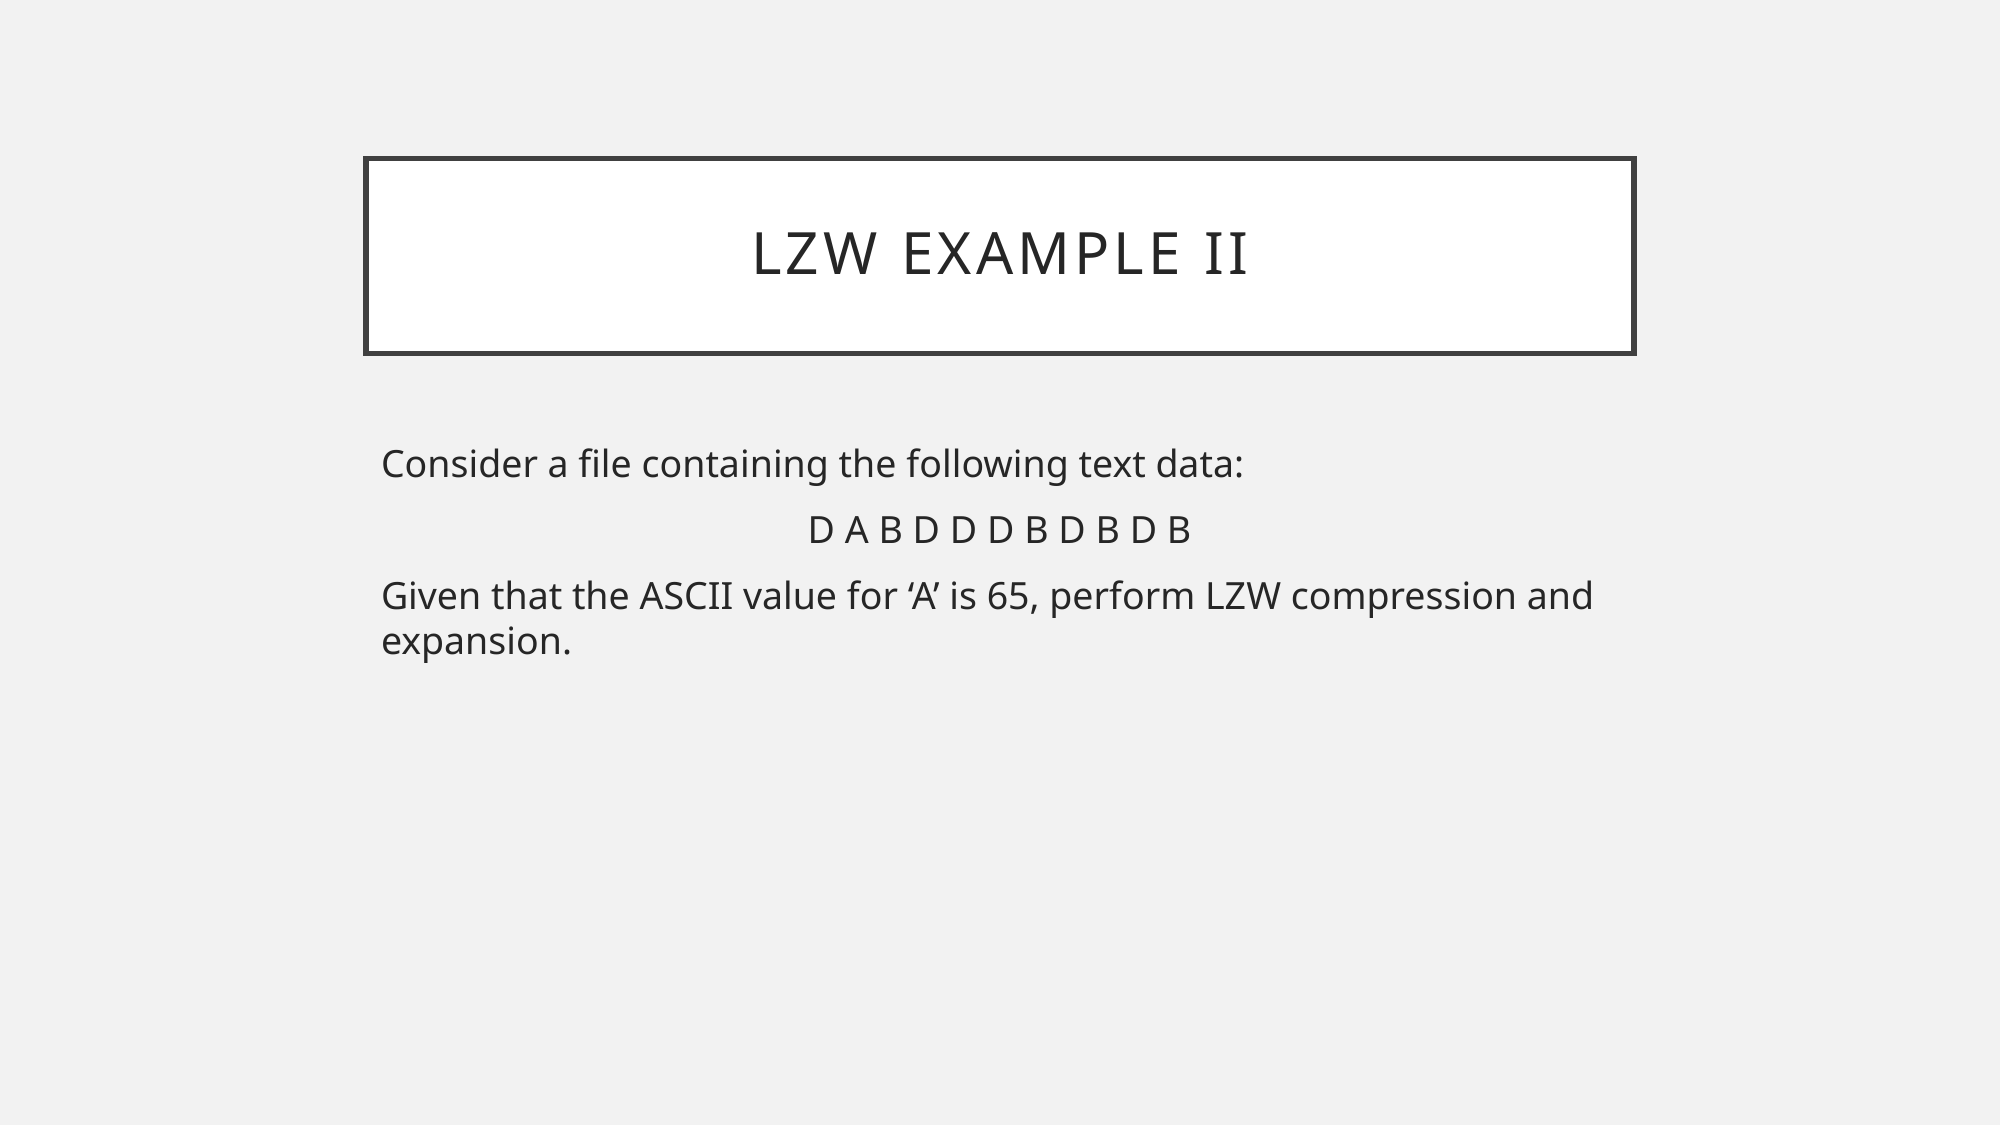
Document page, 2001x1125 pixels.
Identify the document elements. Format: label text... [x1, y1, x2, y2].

title LZW Example II [363, 156, 1637, 356]
list Consider a file containing the following text data: D A B D D D B D B D B Given that the ASCII value for ‘A’ is 65, perform LZW compression and expansion. [366, 432, 1634, 942]
